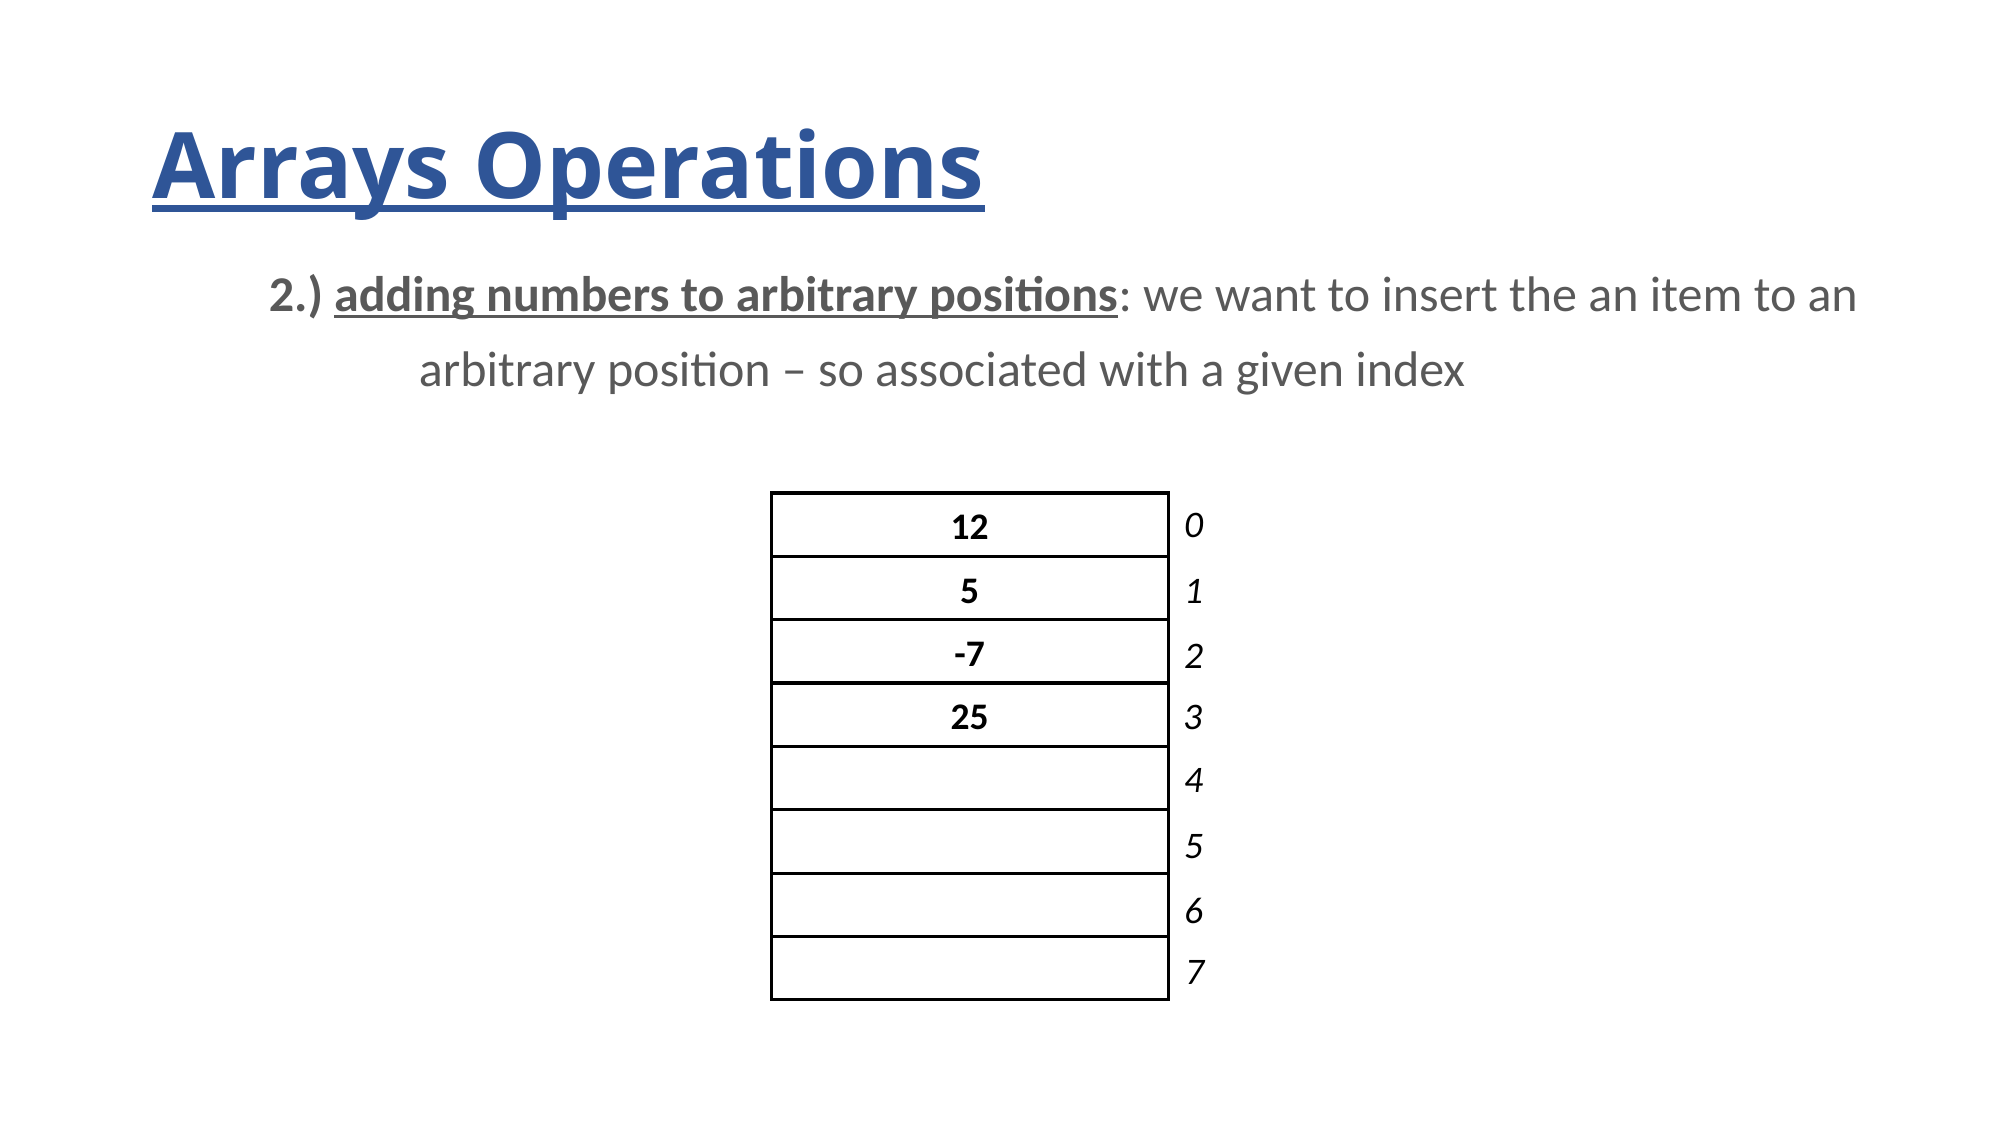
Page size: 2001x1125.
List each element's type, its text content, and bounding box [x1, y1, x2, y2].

text_box [770, 872, 1169, 936]
list 2.) adding numbers to arbitrary positions: we want to insert the an item to an arbitrary position – so associated with a given index [253, 260, 1979, 442]
text_box 6 [1169, 878, 1219, 939]
title Arrays Operations [137, 59, 1863, 278]
text_box 5 [1169, 813, 1219, 874]
text_box 12 [770, 492, 1169, 555]
text_box 4 [1169, 748, 1219, 808]
text_box [770, 936, 1169, 1001]
text_box 0 [1169, 492, 1219, 553]
text_box 7 [1170, 939, 1218, 1000]
text_box 2 [1169, 623, 1219, 684]
text_box -7 [770, 619, 1169, 682]
text_box 3 [1168, 684, 1216, 744]
text_box 1 [1169, 558, 1219, 618]
text_box [770, 809, 1169, 872]
text_box 25 [770, 682, 1169, 745]
text_box 5 [770, 555, 1169, 619]
text_box [770, 745, 1169, 809]
